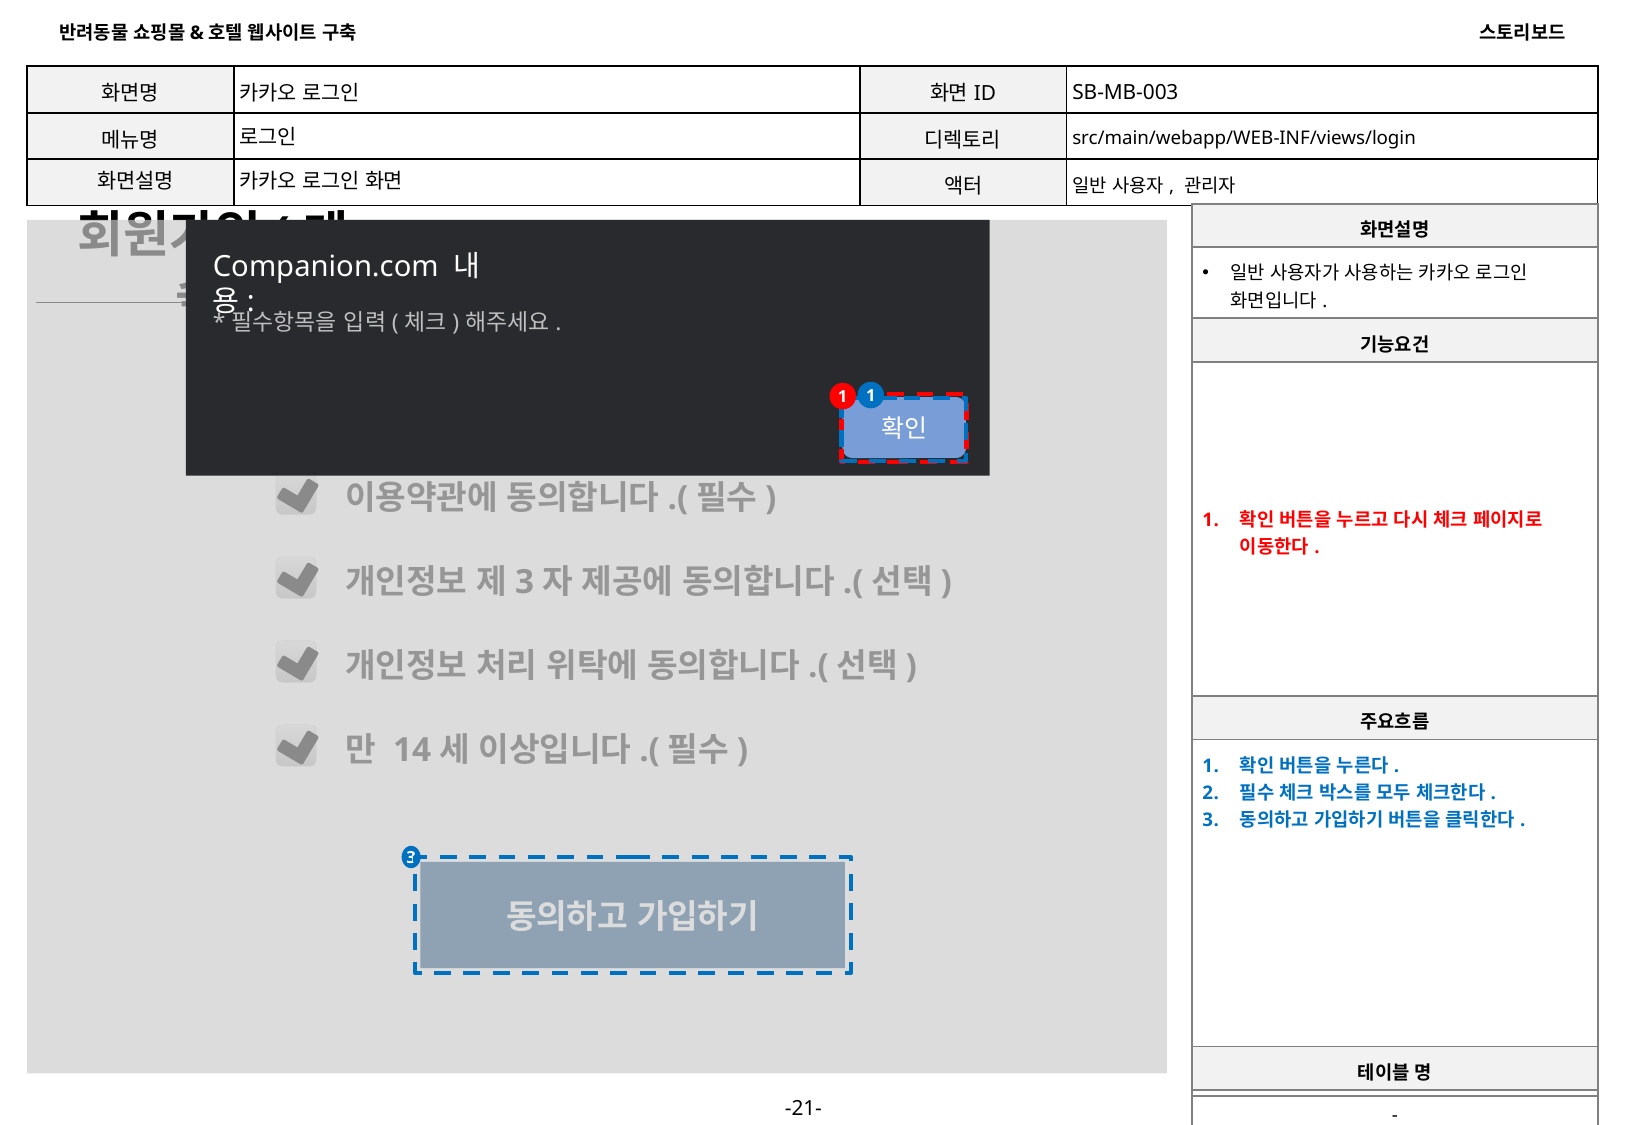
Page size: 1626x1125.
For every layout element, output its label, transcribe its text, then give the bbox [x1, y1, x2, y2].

table_cell 디렉토리 [861, 114, 1066, 158]
text_box 3 [401, 845, 421, 869]
text_box *필수항목을 입력(체크)해주세요. [198, 299, 799, 343]
text_box [413, 855, 853, 975]
table_cell 일반 사용자, 관리자 [1067, 160, 1597, 205]
table_cell 메뉴명 [28, 114, 233, 158]
table_header 테이블 명 [1193, 1047, 1597, 1089]
table_header 화면설명 [1193, 205, 1597, 246]
table_cell 카카오 로그인 화면 [235, 160, 859, 205]
table_cell 주요흐름 [1193, 697, 1597, 739]
table_header 카카오 로그인 [235, 67, 859, 112]
table_cell 액터 [861, 160, 1066, 205]
table_header 화면명 [28, 67, 233, 112]
table_cell 기능요건 [1193, 319, 1597, 361]
table_header 화면ID [861, 67, 1066, 112]
text_box 회원가입(계속) [25, 208, 401, 218]
table_cell 확인 버튼을 누른다. 필수 체크 박스를 모두 체크한다. 동의하고 가입하기 버튼을 클릭한다. [1193, 740, 1597, 1046]
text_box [275, 384, 1002, 777]
table_header SB-MB-003 [1067, 67, 1597, 112]
text_box [184, 218, 992, 478]
text_box Companion.com 내용: [198, 240, 528, 299]
text_box [25, 218, 1169, 1075]
table_cell 일반 사용자가 사용하는 카카오 로그인 화면입니다. [1193, 248, 1597, 317]
table_cell 로그인 [235, 114, 859, 158]
table_cell - [1193, 1091, 1597, 1125]
table_cell 확인 버튼을 누르고 다시 체크 페이지로 이동한다. [1193, 363, 1597, 695]
table_cell 화면설명 [28, 160, 233, 205]
table_cell src/main/webapp/WEB-INF/views/login [1067, 114, 1597, 158]
